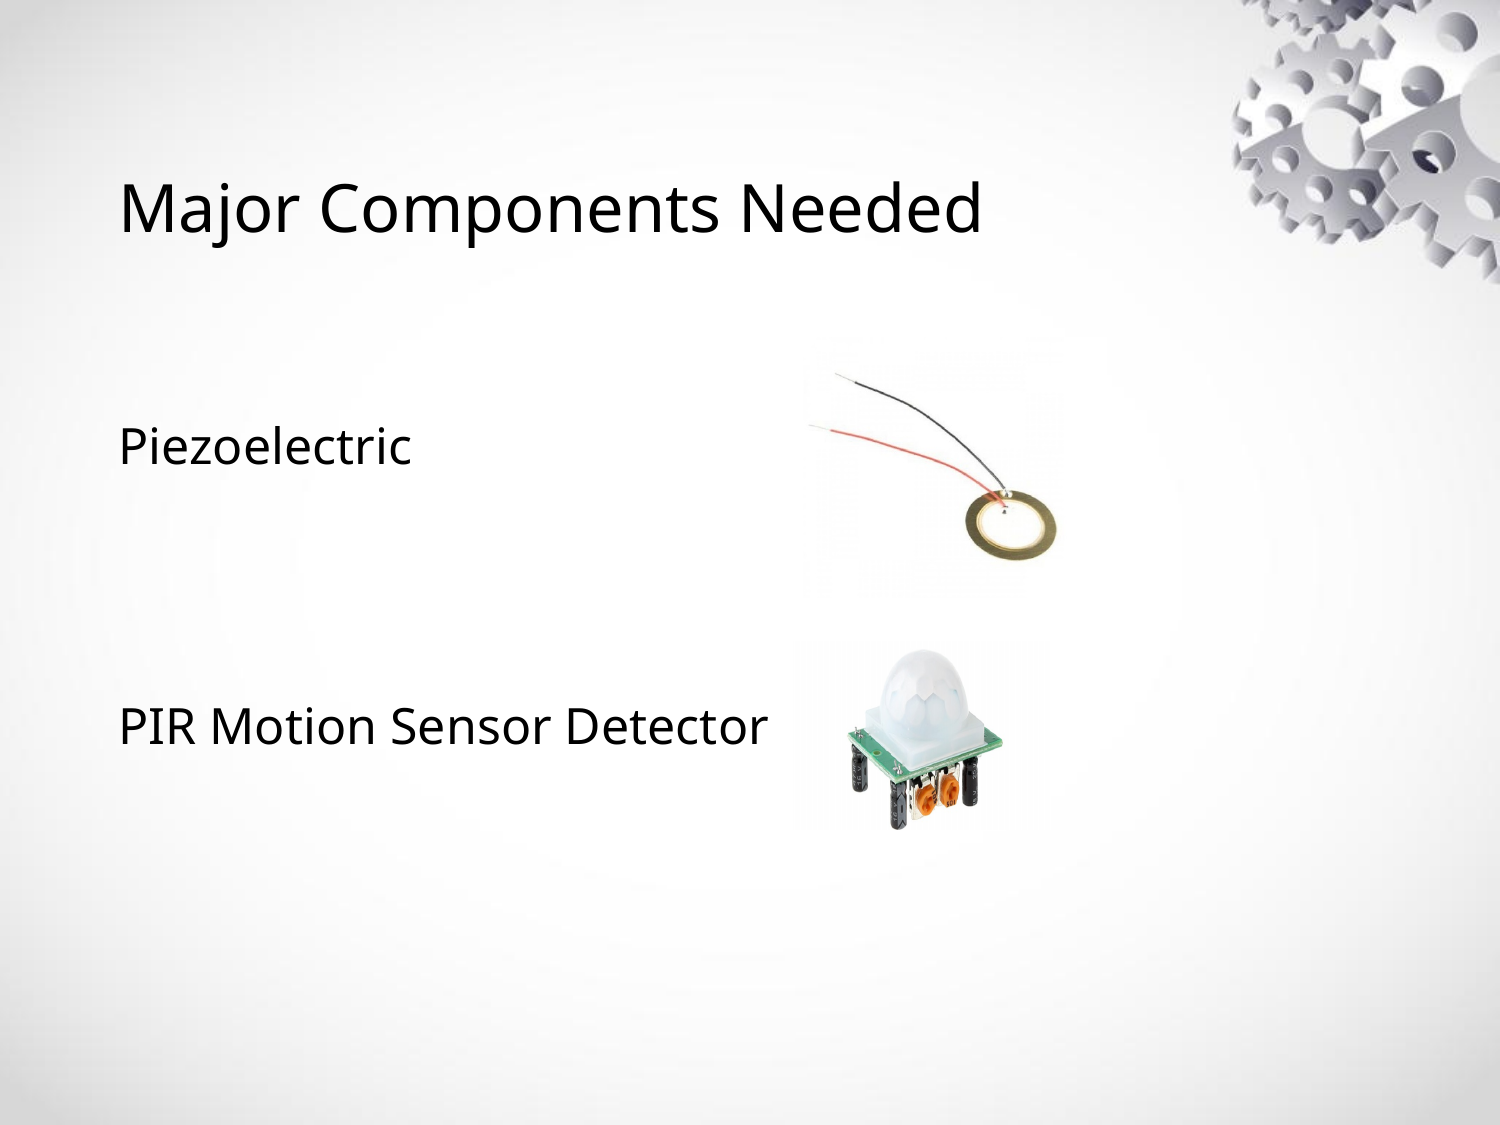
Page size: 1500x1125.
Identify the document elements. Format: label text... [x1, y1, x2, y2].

picture [0, 0, 1500, 1125]
title Major Components Needed [103, 75, 1229, 338]
list Piezoelectric PIR Motion Sensor Detector [103, 337, 1206, 963]
